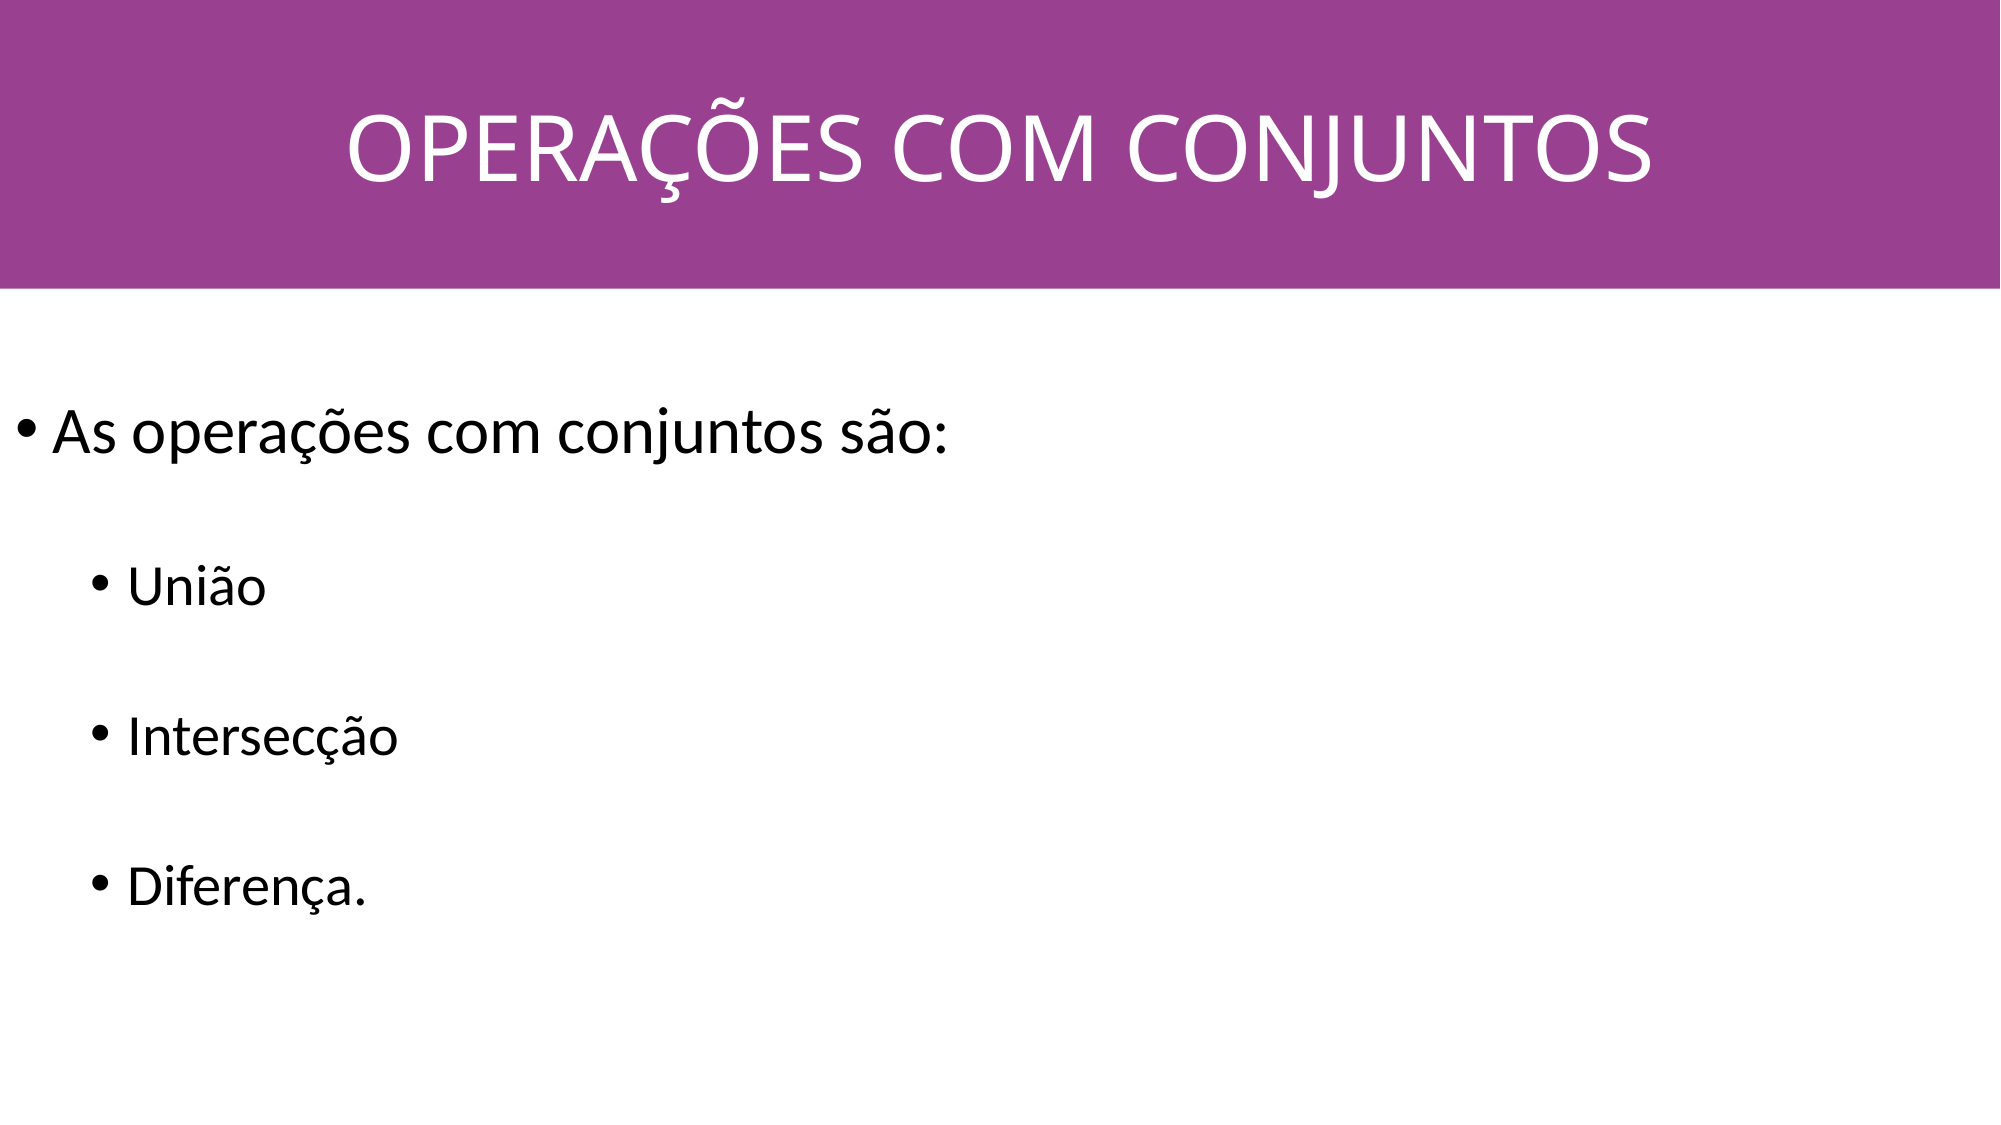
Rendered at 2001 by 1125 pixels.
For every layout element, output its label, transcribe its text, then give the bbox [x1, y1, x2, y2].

text_box OPERAÇÕES COM CONJUNTOS [0, 0, 2000, 290]
list As operações com conjuntos são: União Intersecção Diferença. [0, 299, 2000, 1125]
